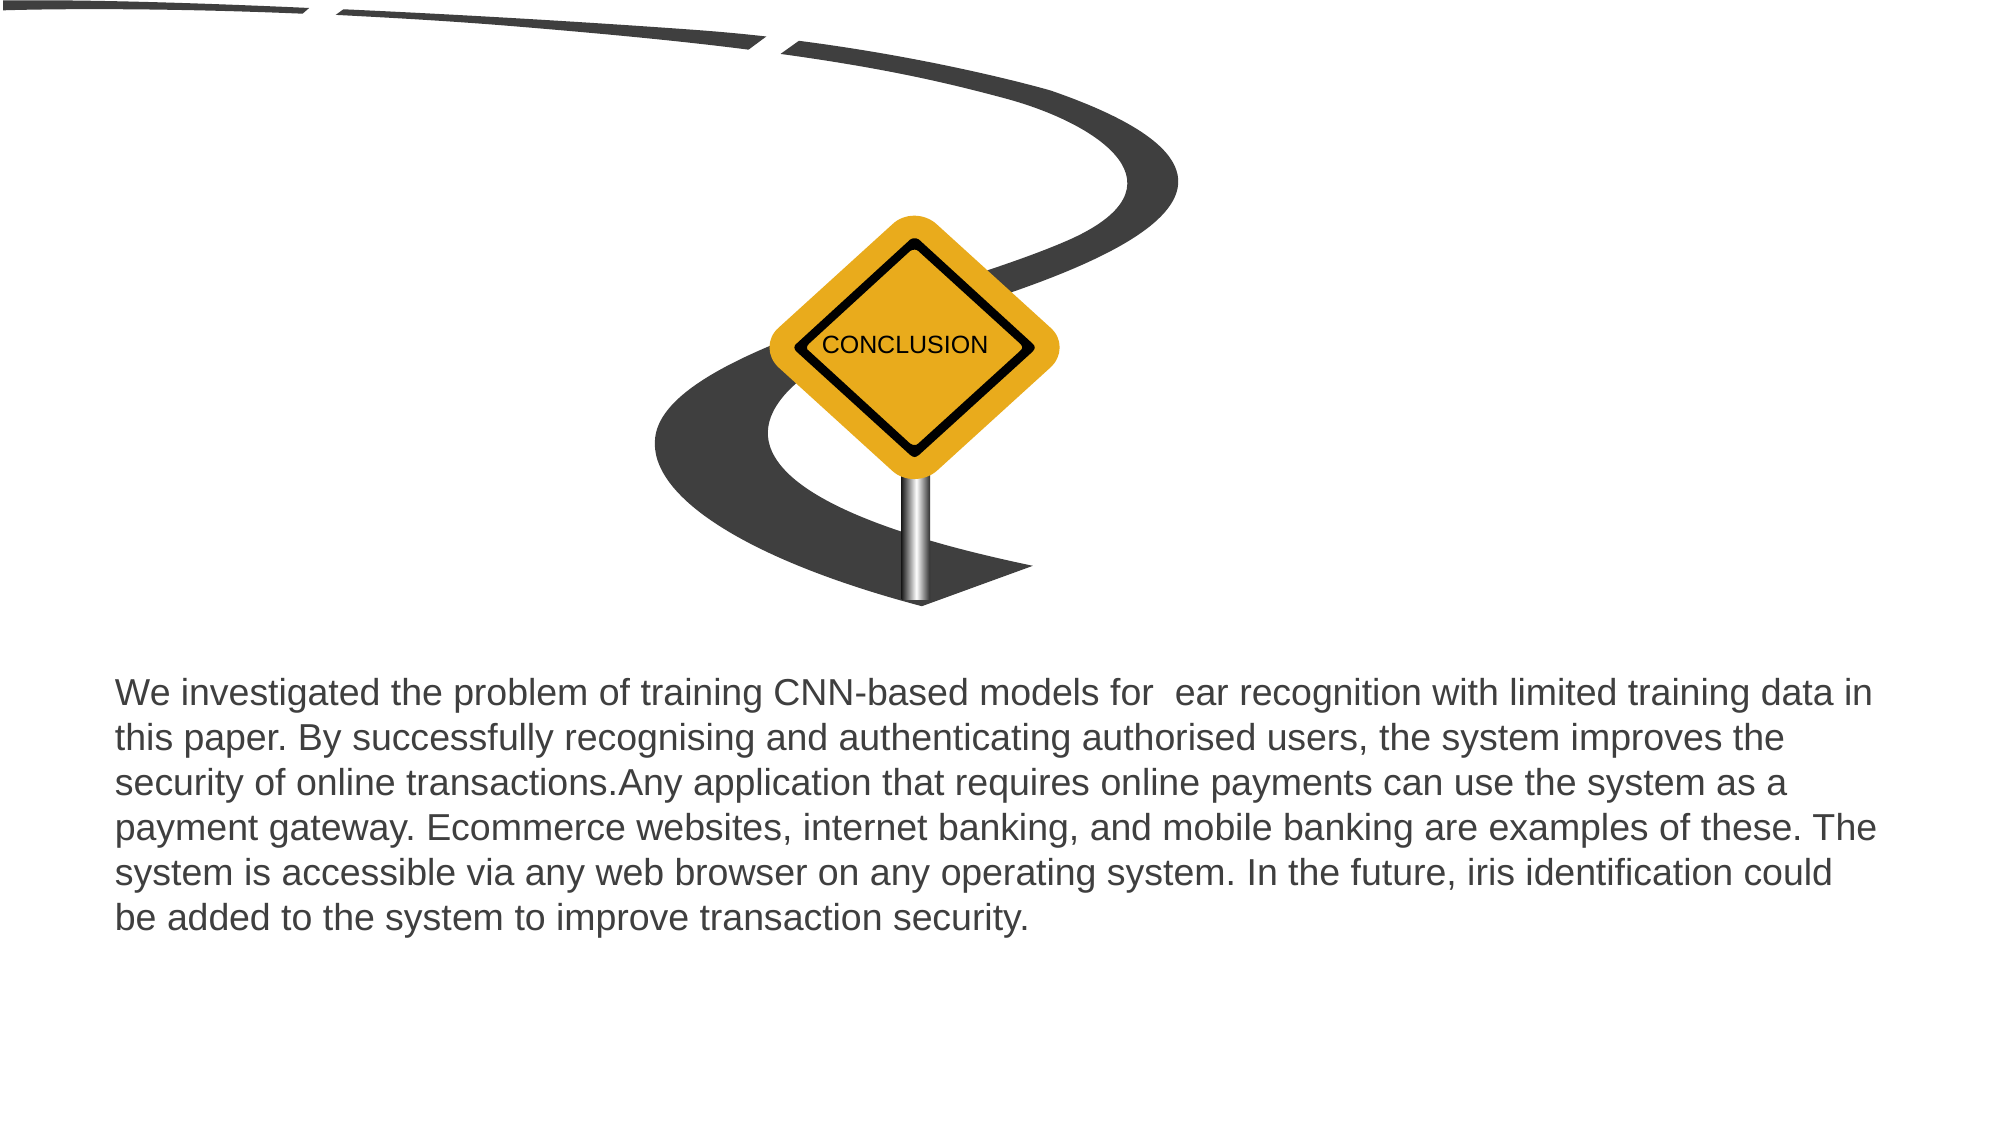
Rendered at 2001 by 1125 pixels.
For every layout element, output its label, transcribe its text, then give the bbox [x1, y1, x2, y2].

text_box We investigated the problem of training CNN-based models for ear recognition with limited training data in this paper. By successfully recognising and authenticating authorised users, the system improves the security of online transactions.Any application that requires online payments can use the system as a payment gateway. Ecommerce websites, internet banking, and mobile banking are examples of these. The system is accessible via any web browser on any operating system. In the future, iris identification could be added to the system to improve transaction security. [99, 660, 1900, 946]
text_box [766, 212, 1064, 600]
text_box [2, 0, 1355, 607]
